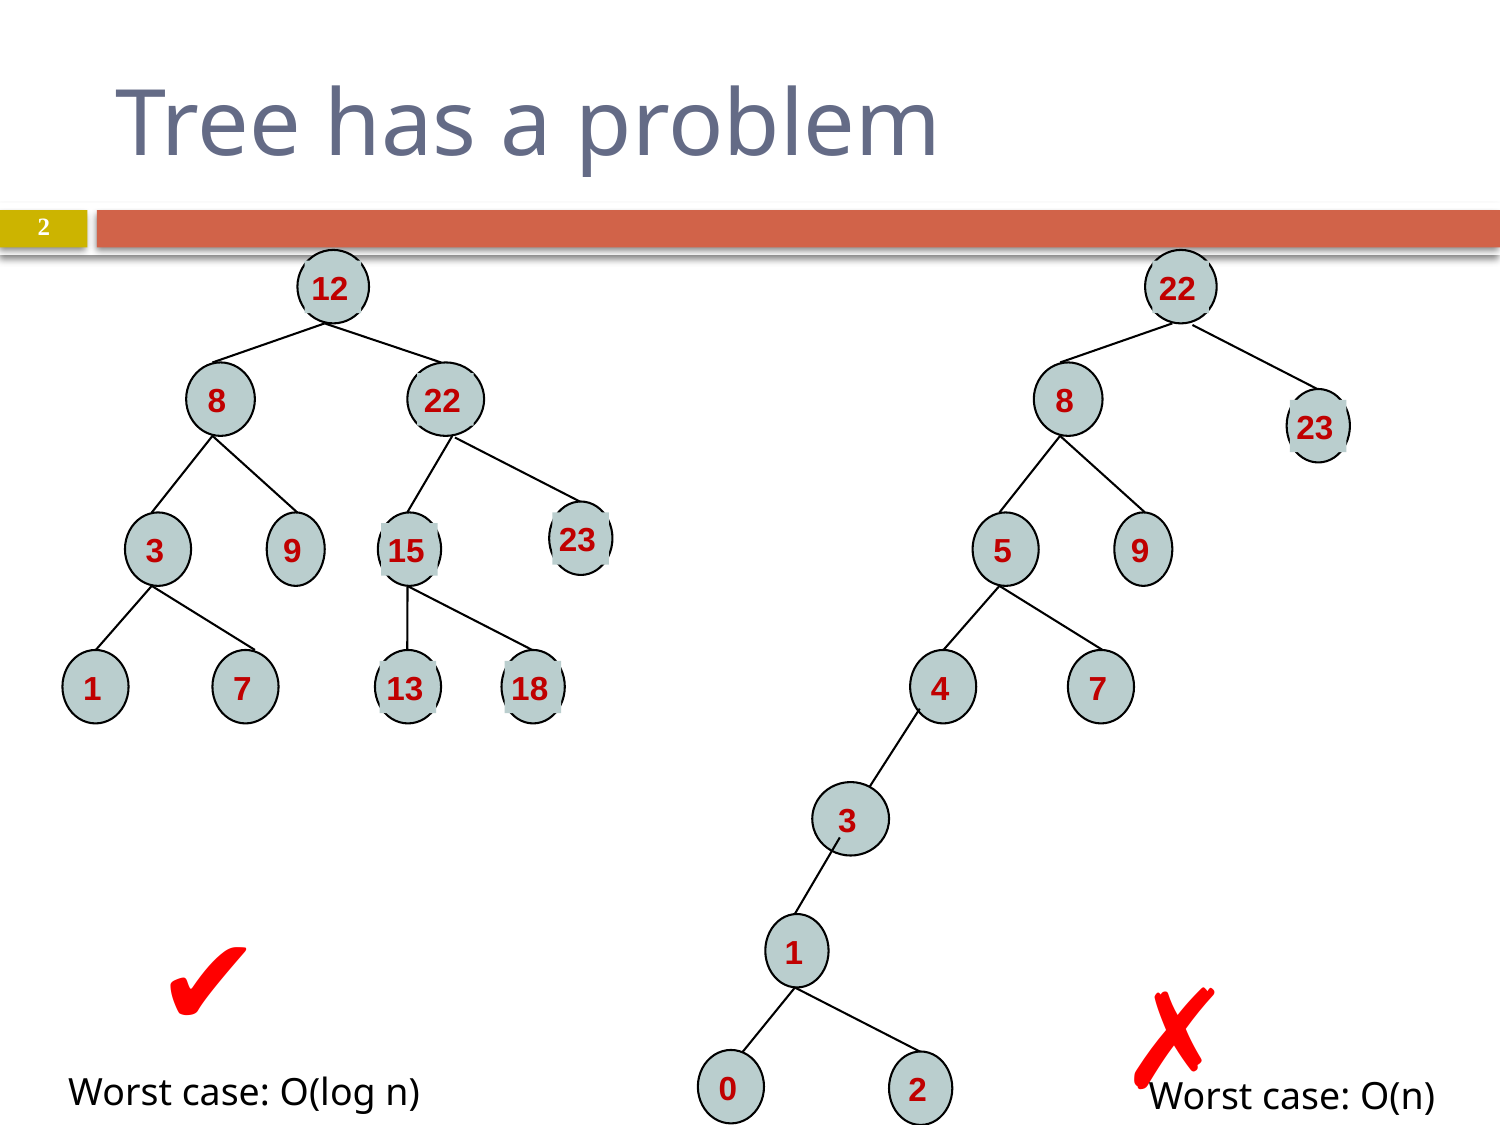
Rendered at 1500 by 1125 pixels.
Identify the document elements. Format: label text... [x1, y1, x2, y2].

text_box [501, 649, 566, 724]
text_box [909, 649, 977, 724]
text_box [888, 1051, 953, 1125]
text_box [1033, 362, 1103, 437]
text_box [266, 512, 326, 587]
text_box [62, 649, 129, 724]
text_box ✗ [1103, 943, 1329, 1123]
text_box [1286, 388, 1351, 463]
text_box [406, 362, 485, 437]
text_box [377, 512, 442, 587]
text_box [697, 1049, 765, 1124]
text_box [124, 512, 192, 587]
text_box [212, 649, 279, 724]
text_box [548, 501, 613, 576]
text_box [811, 781, 890, 856]
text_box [764, 913, 829, 988]
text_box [972, 512, 1039, 587]
text_box Worst case: O(n) [1133, 1064, 1451, 1125]
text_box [374, 649, 442, 724]
title Tree has a problem [100, 37, 1438, 200]
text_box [297, 249, 370, 324]
slide_number 2 [0, 208, 88, 249]
text_box Worst case: O(log n) [53, 1060, 435, 1121]
text_box ✔ [141, 894, 408, 1059]
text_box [1113, 512, 1173, 587]
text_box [1144, 249, 1217, 324]
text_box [1067, 649, 1135, 724]
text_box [185, 362, 256, 437]
